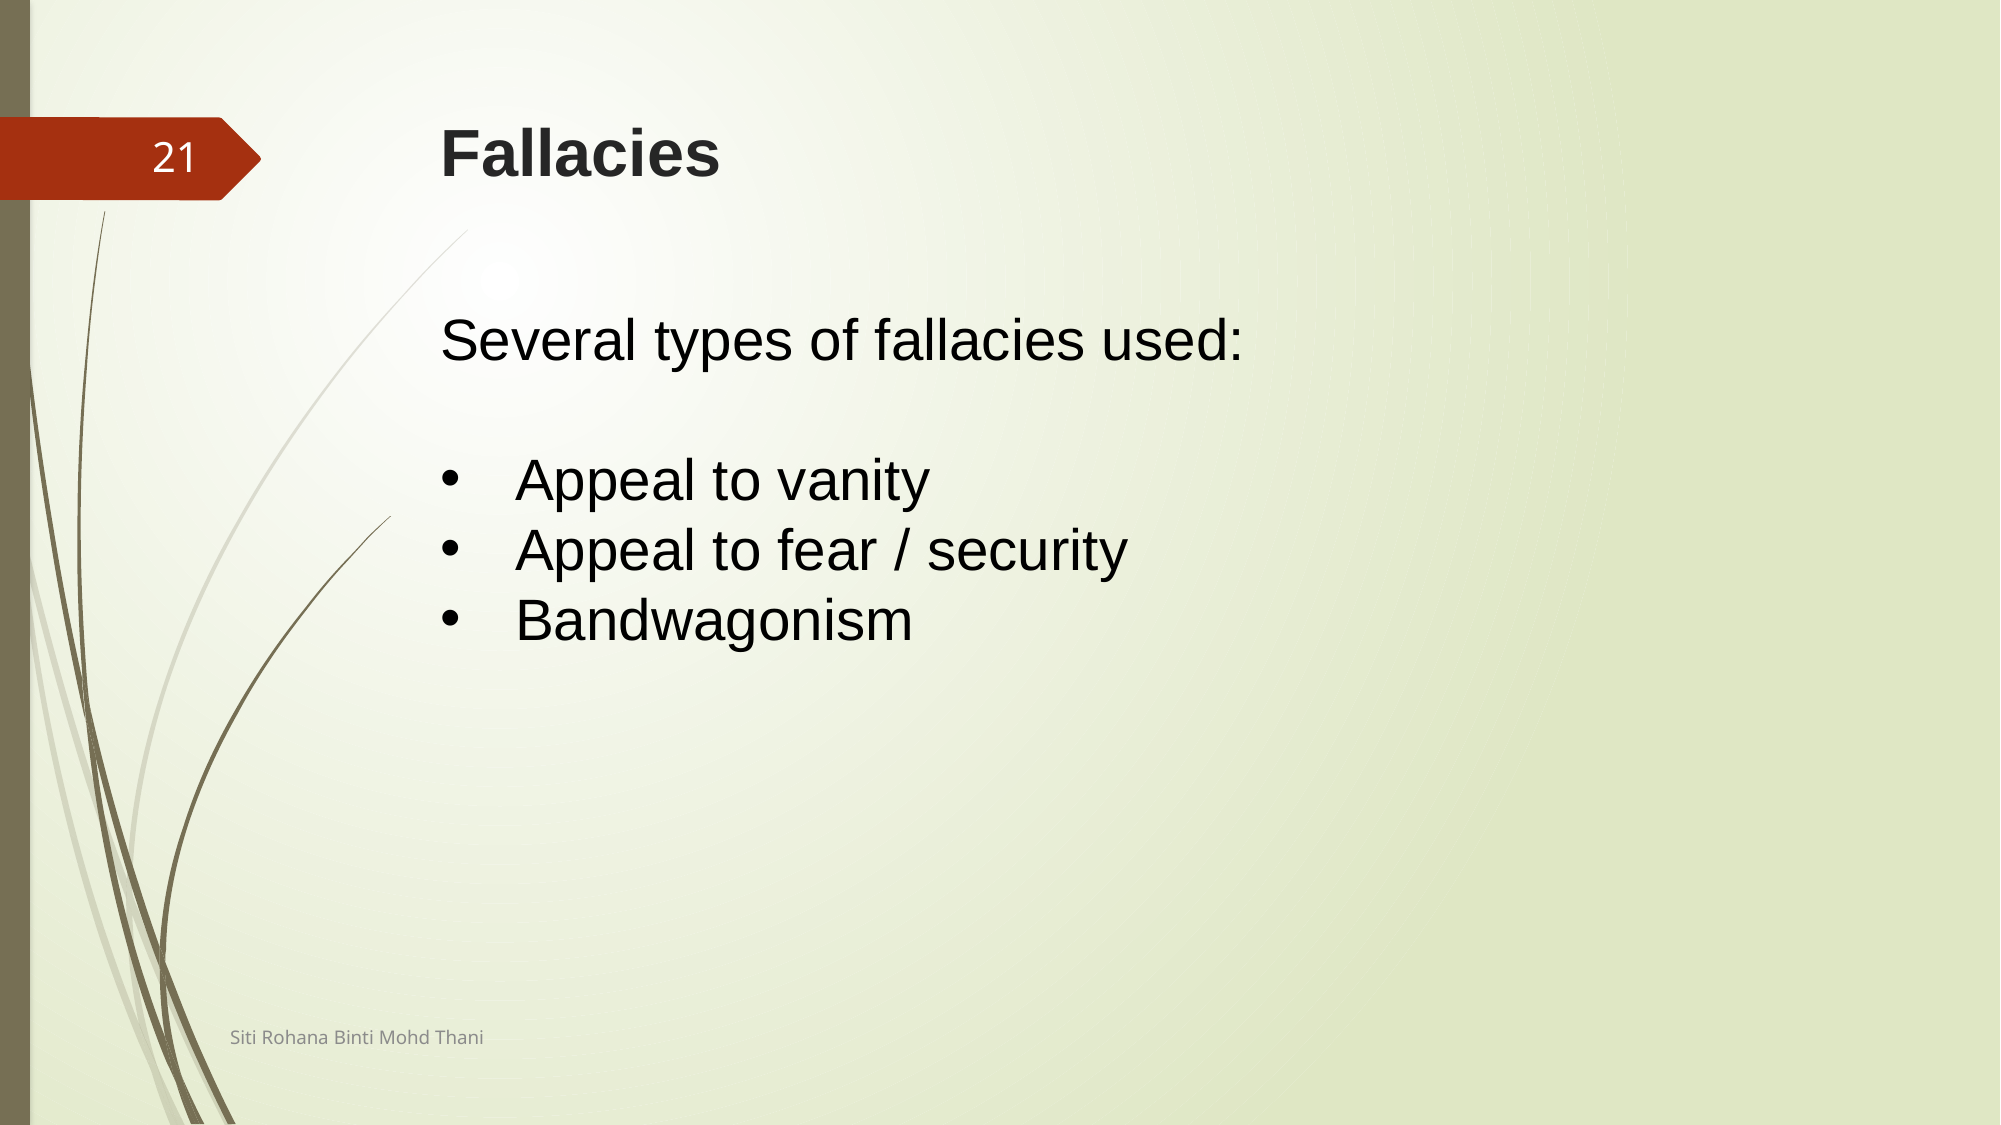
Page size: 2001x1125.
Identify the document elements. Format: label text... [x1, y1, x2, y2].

footer Siti Rohana Binti Mohd Thani [215, 1006, 652, 1068]
text_box Several types of fallacies used: Appeal to vanity Appeal to fear / security Bandwagonism [425, 295, 1653, 660]
slide_number 21 [87, 129, 216, 190]
title Fallacies [425, 102, 1888, 246]
